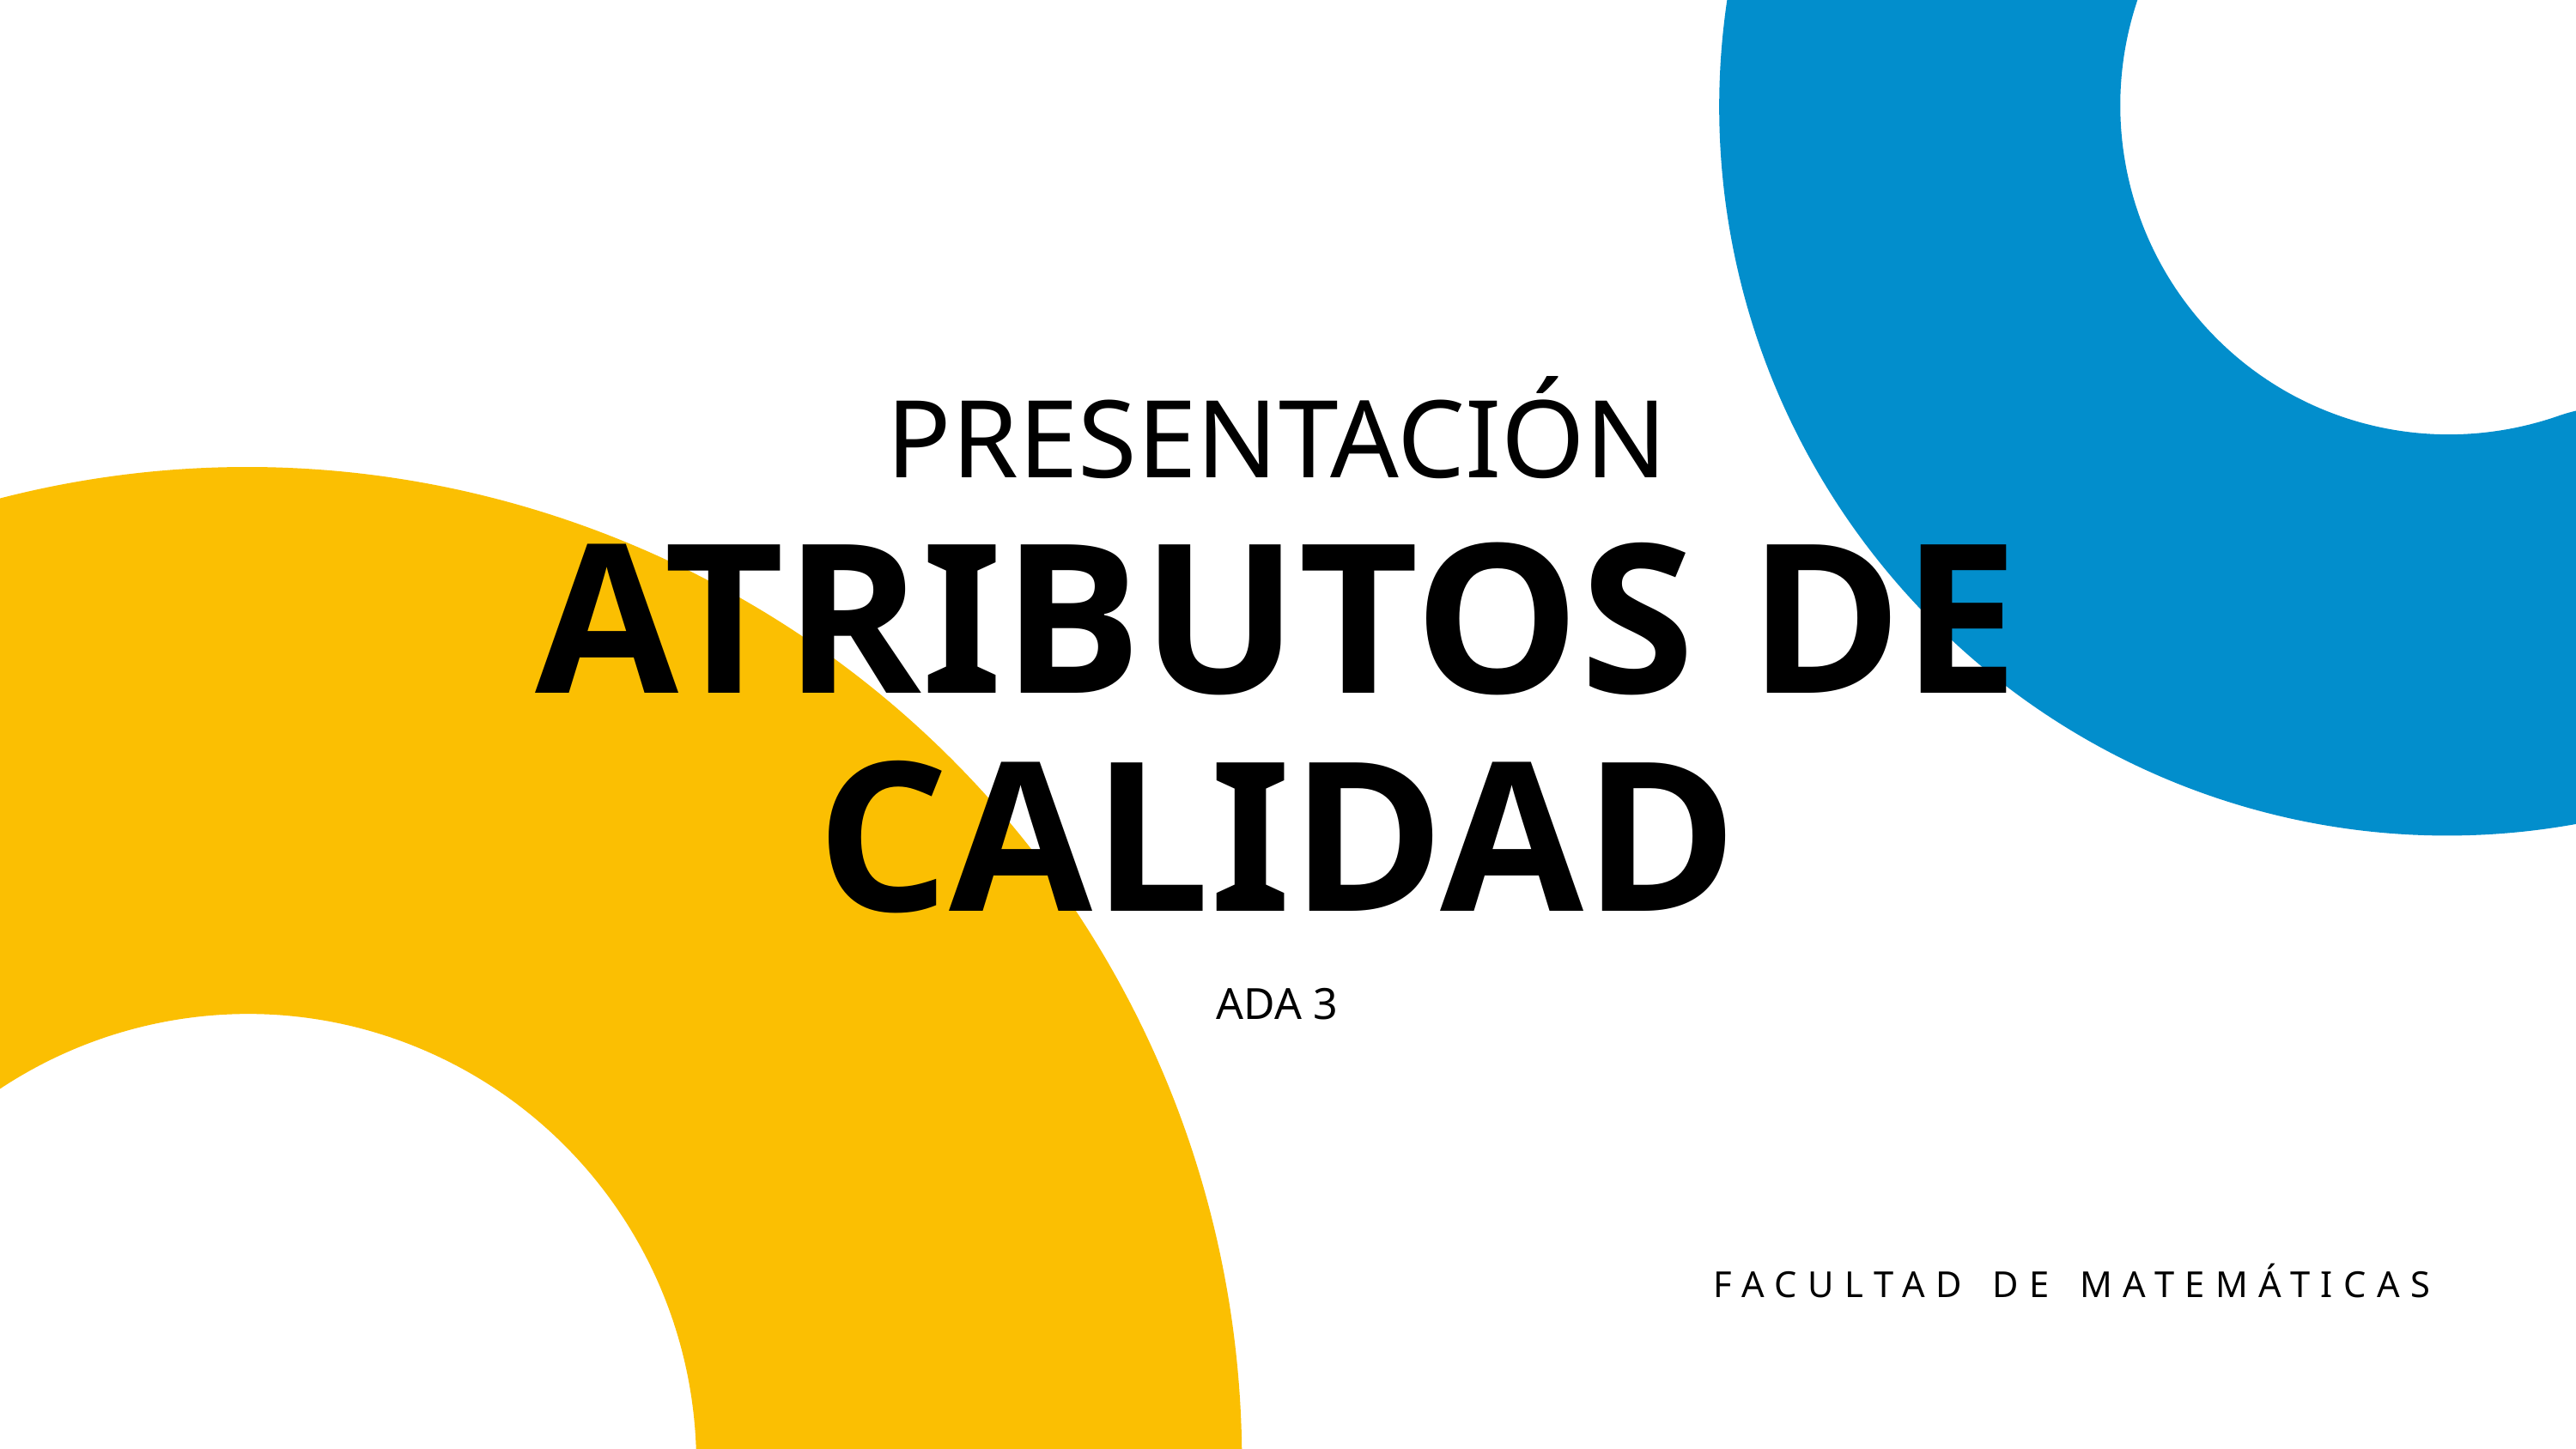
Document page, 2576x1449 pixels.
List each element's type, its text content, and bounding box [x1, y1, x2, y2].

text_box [0, 506, 1382, 1449]
text_box FACULTAD DE MATEMÁTICAS [1689, 1255, 2432, 1305]
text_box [440, 364, 2113, 1026]
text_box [1488, 0, 2576, 715]
